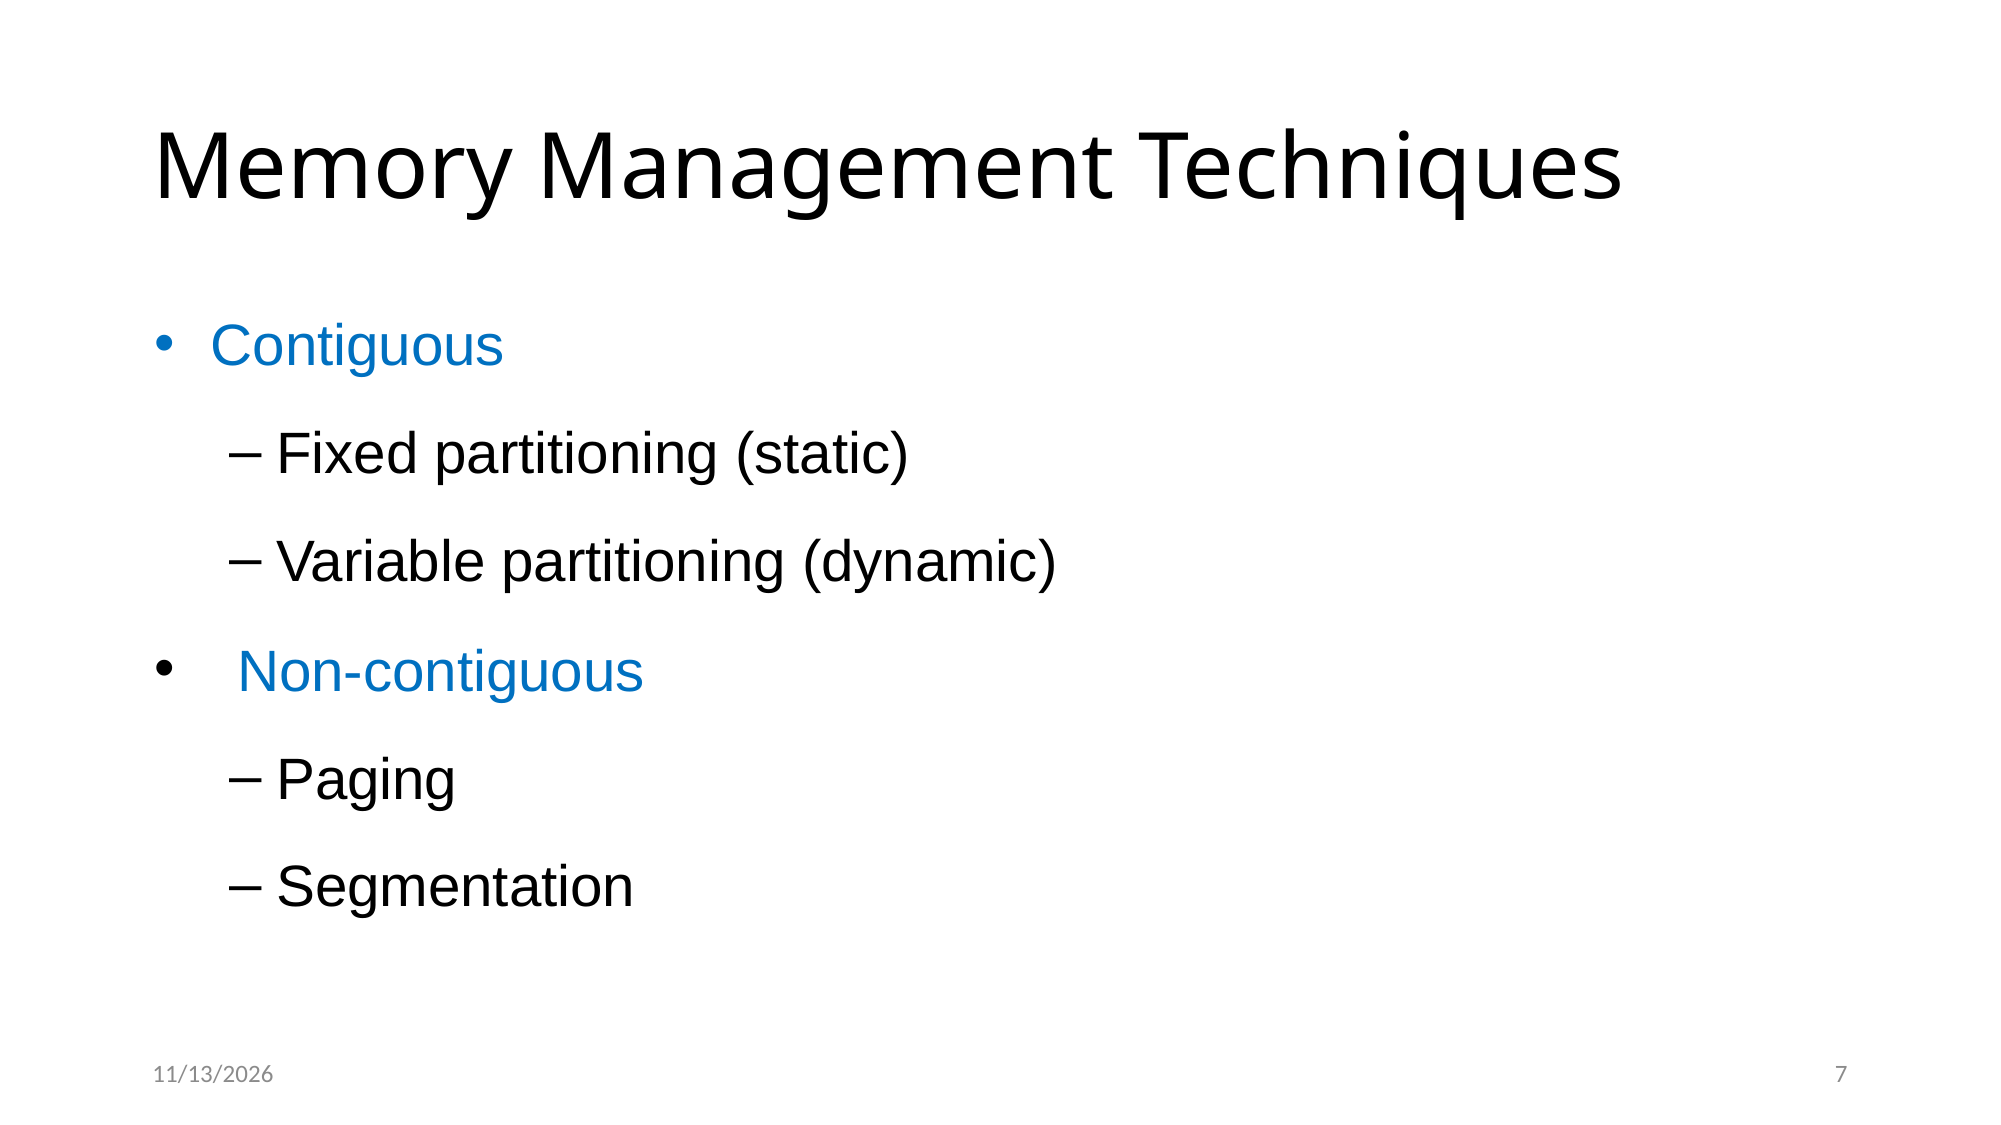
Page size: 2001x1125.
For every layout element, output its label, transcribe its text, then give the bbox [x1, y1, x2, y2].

list Contiguous Fixed partitioning (static) Variable partitioning (dynamic) Non-contiguous Paging Segmentation [137, 299, 1863, 1014]
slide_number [137, 1042, 588, 1103]
slide_number 7 [1412, 1042, 1863, 1103]
title Memory Management Techniques [137, 59, 1863, 278]
